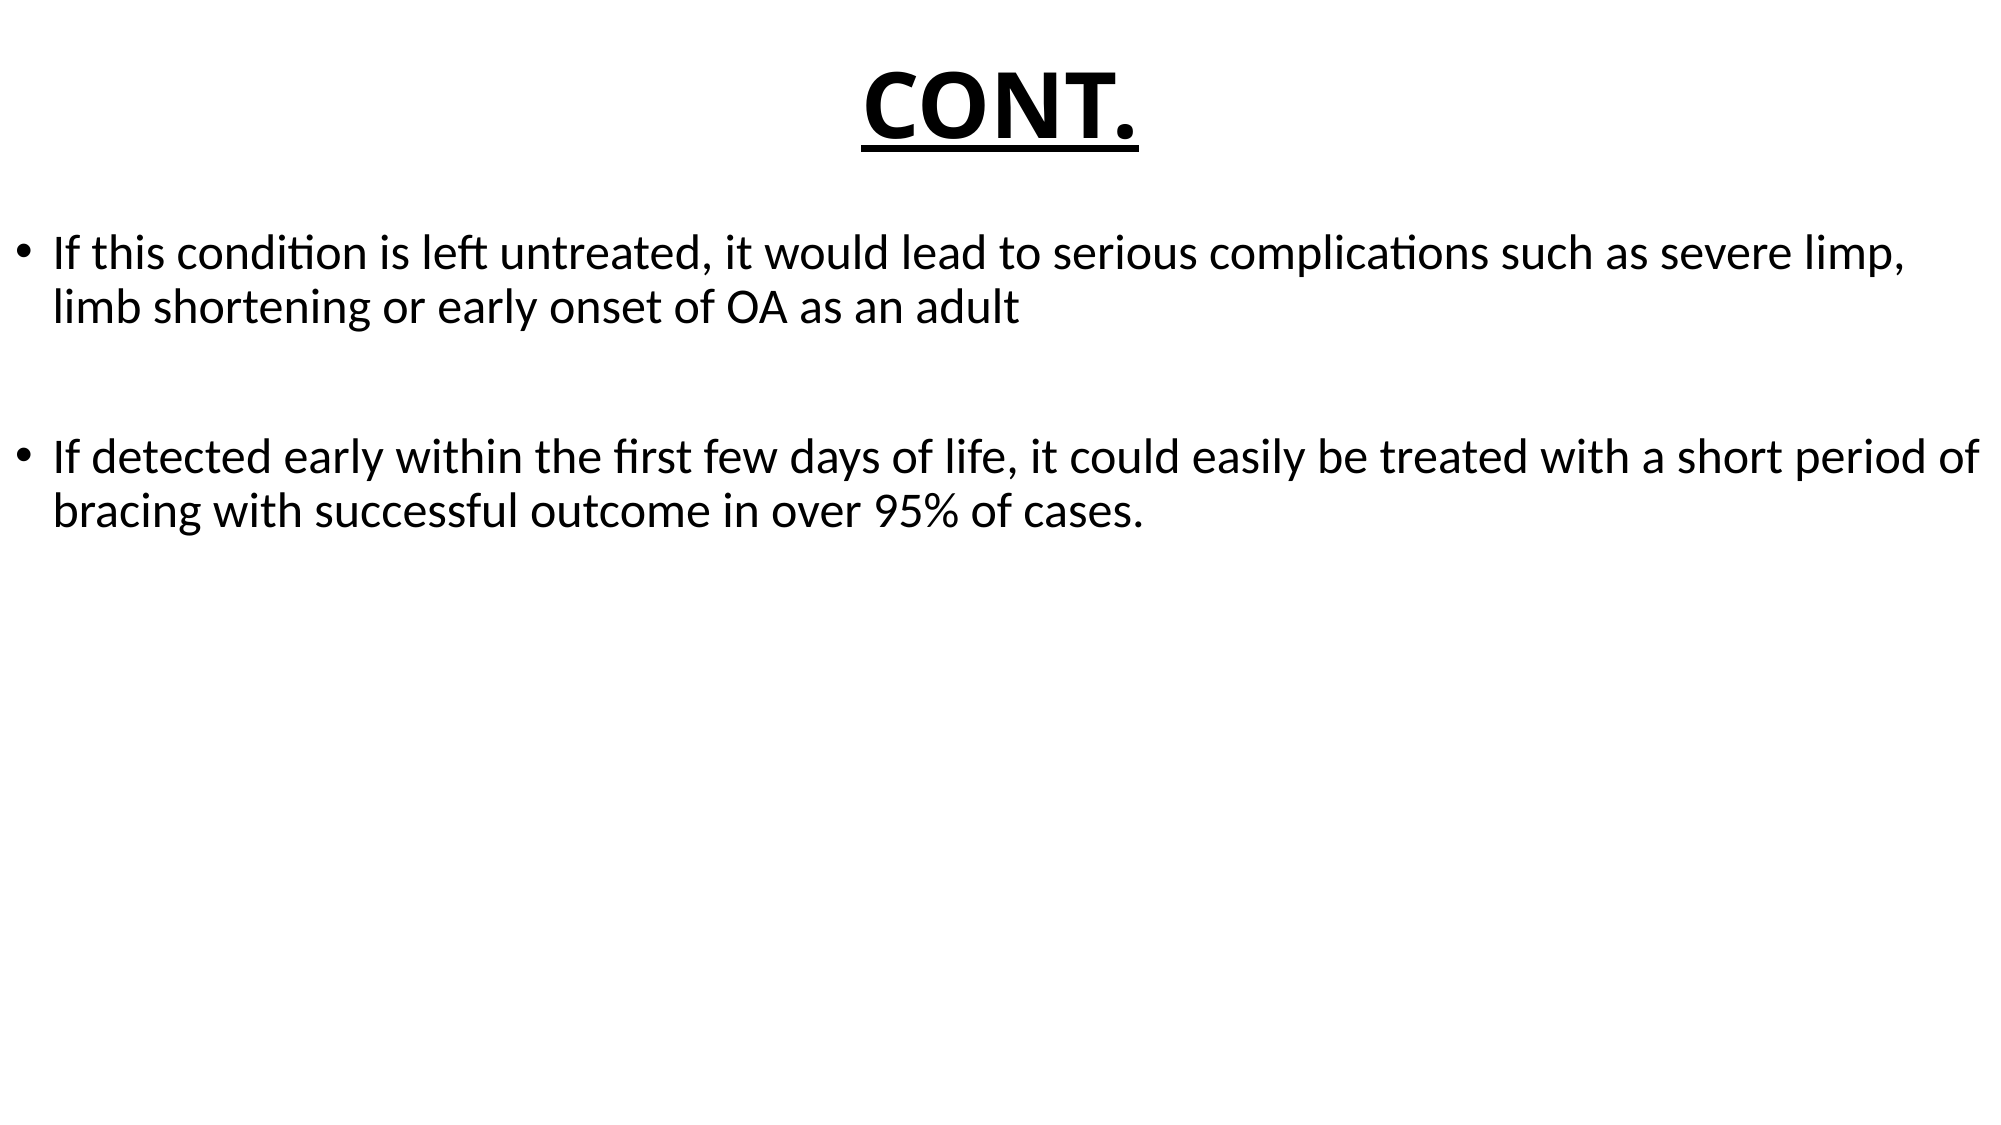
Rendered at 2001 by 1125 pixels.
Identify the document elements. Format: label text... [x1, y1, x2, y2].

list If this condition is left untreated, it would lead to serious complications such as severe limp, limb shortening or early onset of OA as an adult If detected early within the first few days of life, it could easily be treated with a short period of bracing with successful outcome in over 95% of cases. [0, 219, 2000, 1125]
title CONT. [0, 0, 2000, 218]
